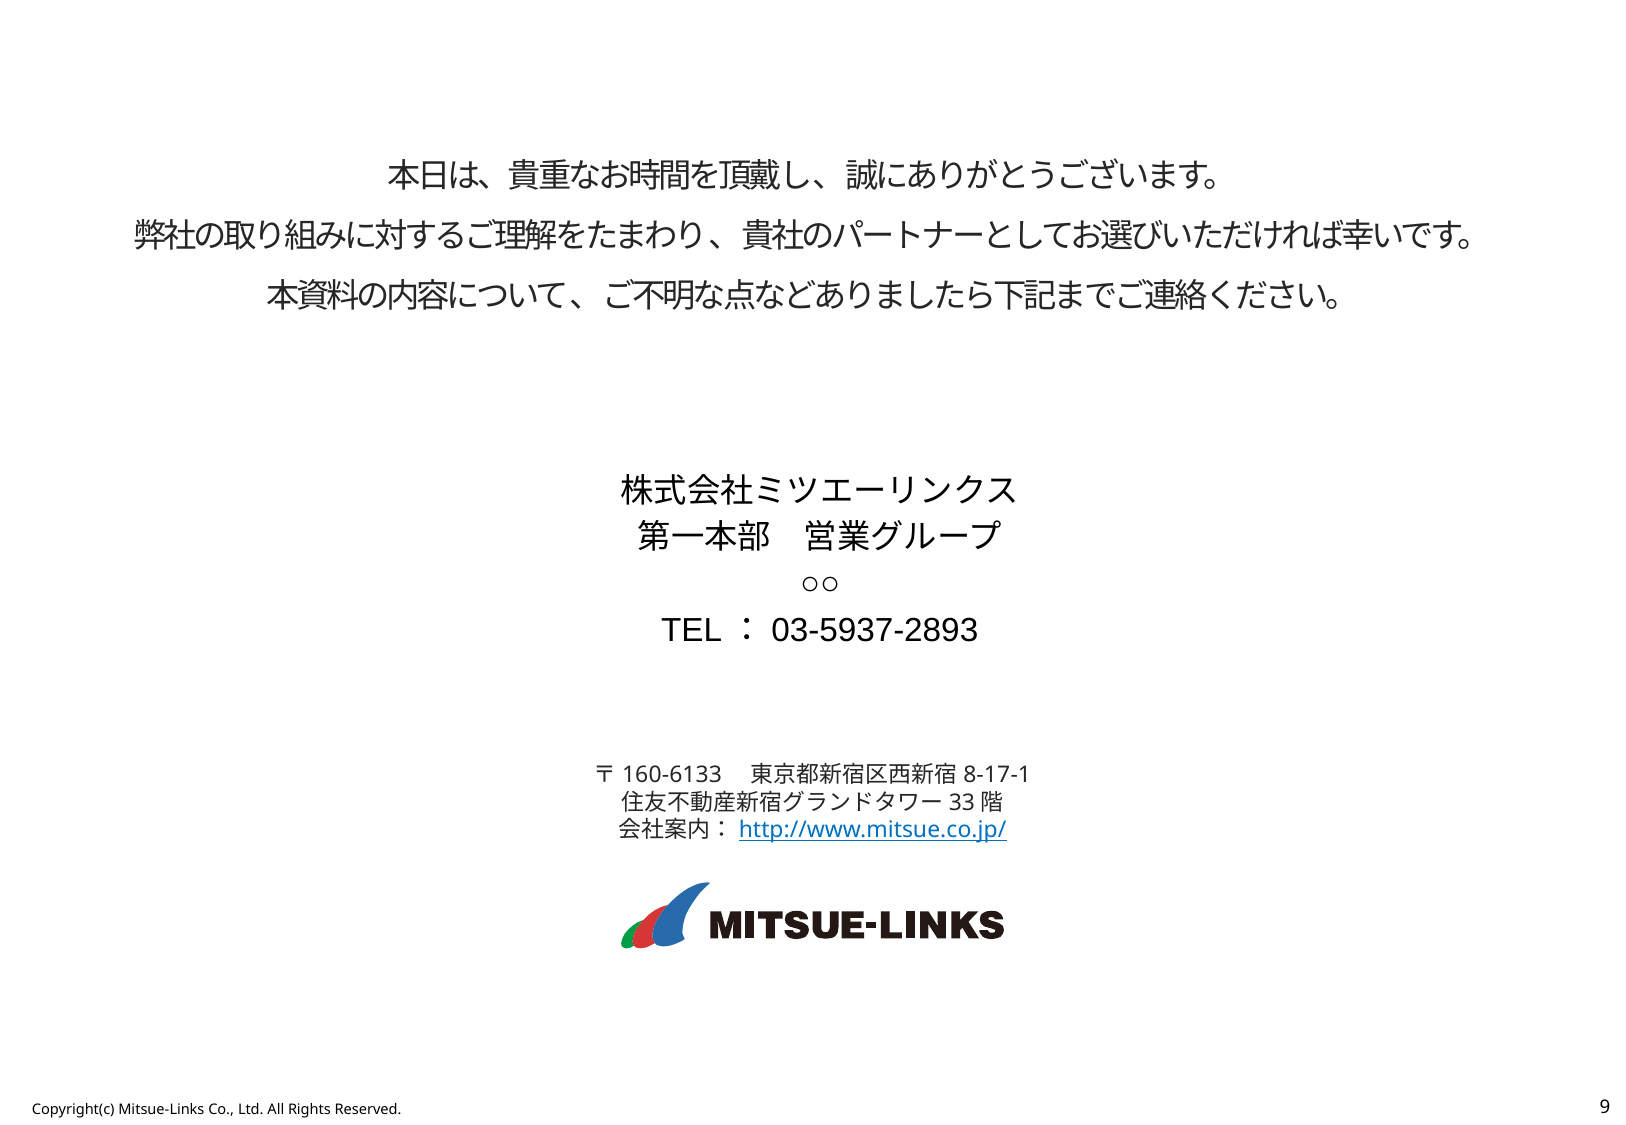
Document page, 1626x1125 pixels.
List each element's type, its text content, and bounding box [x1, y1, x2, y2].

list 株式会社ミツエーリンクス 第一本部 営業グループ ○○ TEL：03-5937-2893 [399, 460, 1226, 657]
